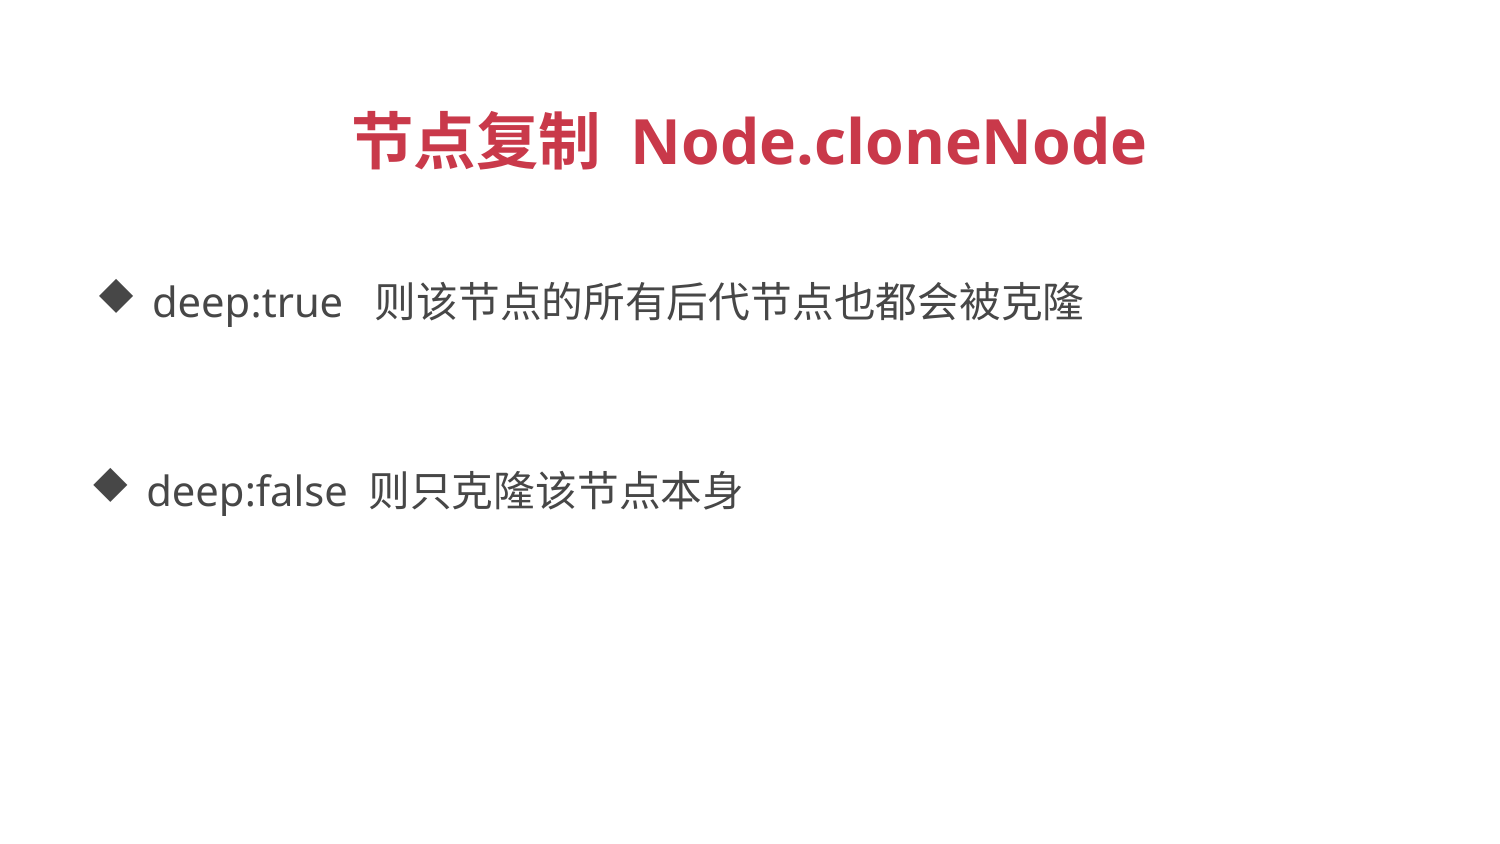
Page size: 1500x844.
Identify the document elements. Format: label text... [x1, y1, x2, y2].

text_box deep:false 则只克隆该节点本身 [0, 457, 1405, 523]
text_box deep:true 则该节点的所有后代节点也都会被克隆 [5, 268, 1411, 334]
text_box 节点复制 Node.cloneNode [336, 94, 1164, 185]
